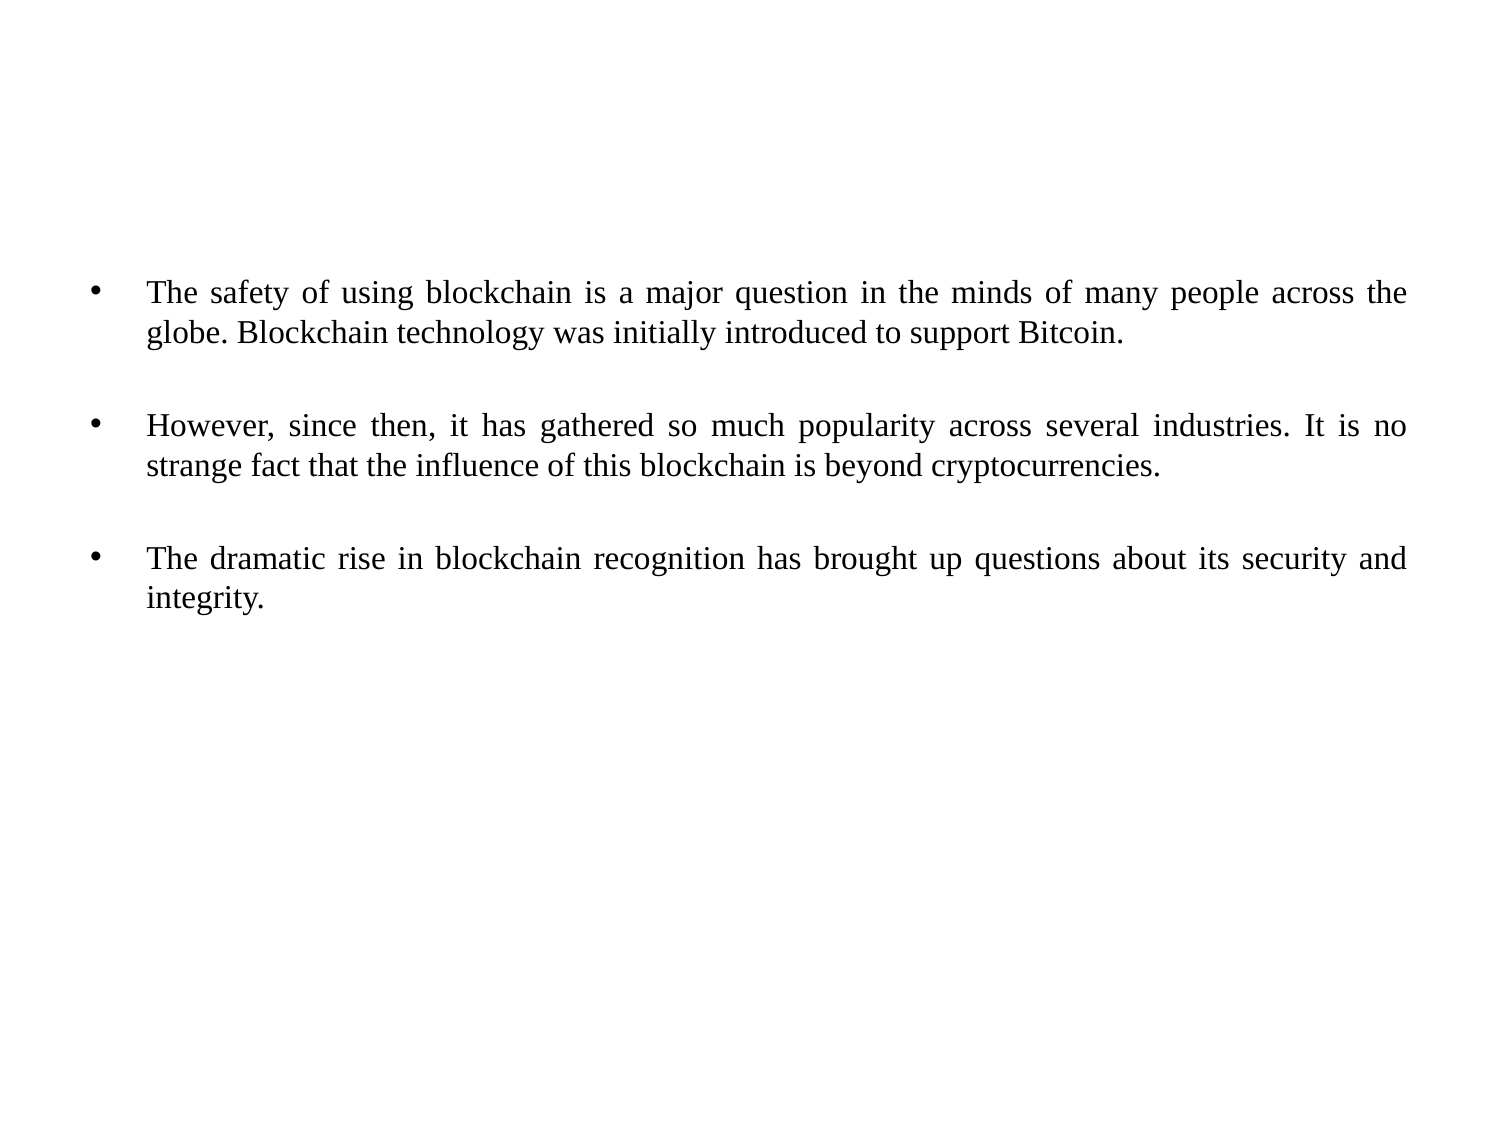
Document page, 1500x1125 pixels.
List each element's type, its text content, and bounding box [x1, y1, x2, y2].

list The safety of using blockchain is a major question in the minds of many people across the globe. Blockchain technology was initially introduced to support Bitcoin. However, since then, it has gathered so much popularity across several industries. It is no strange fact that the influence of this blockchain is beyond cryptocurrencies. The dramatic rise in blockchain recognition has brought up questions about its security and integrity. [75, 262, 1425, 1005]
